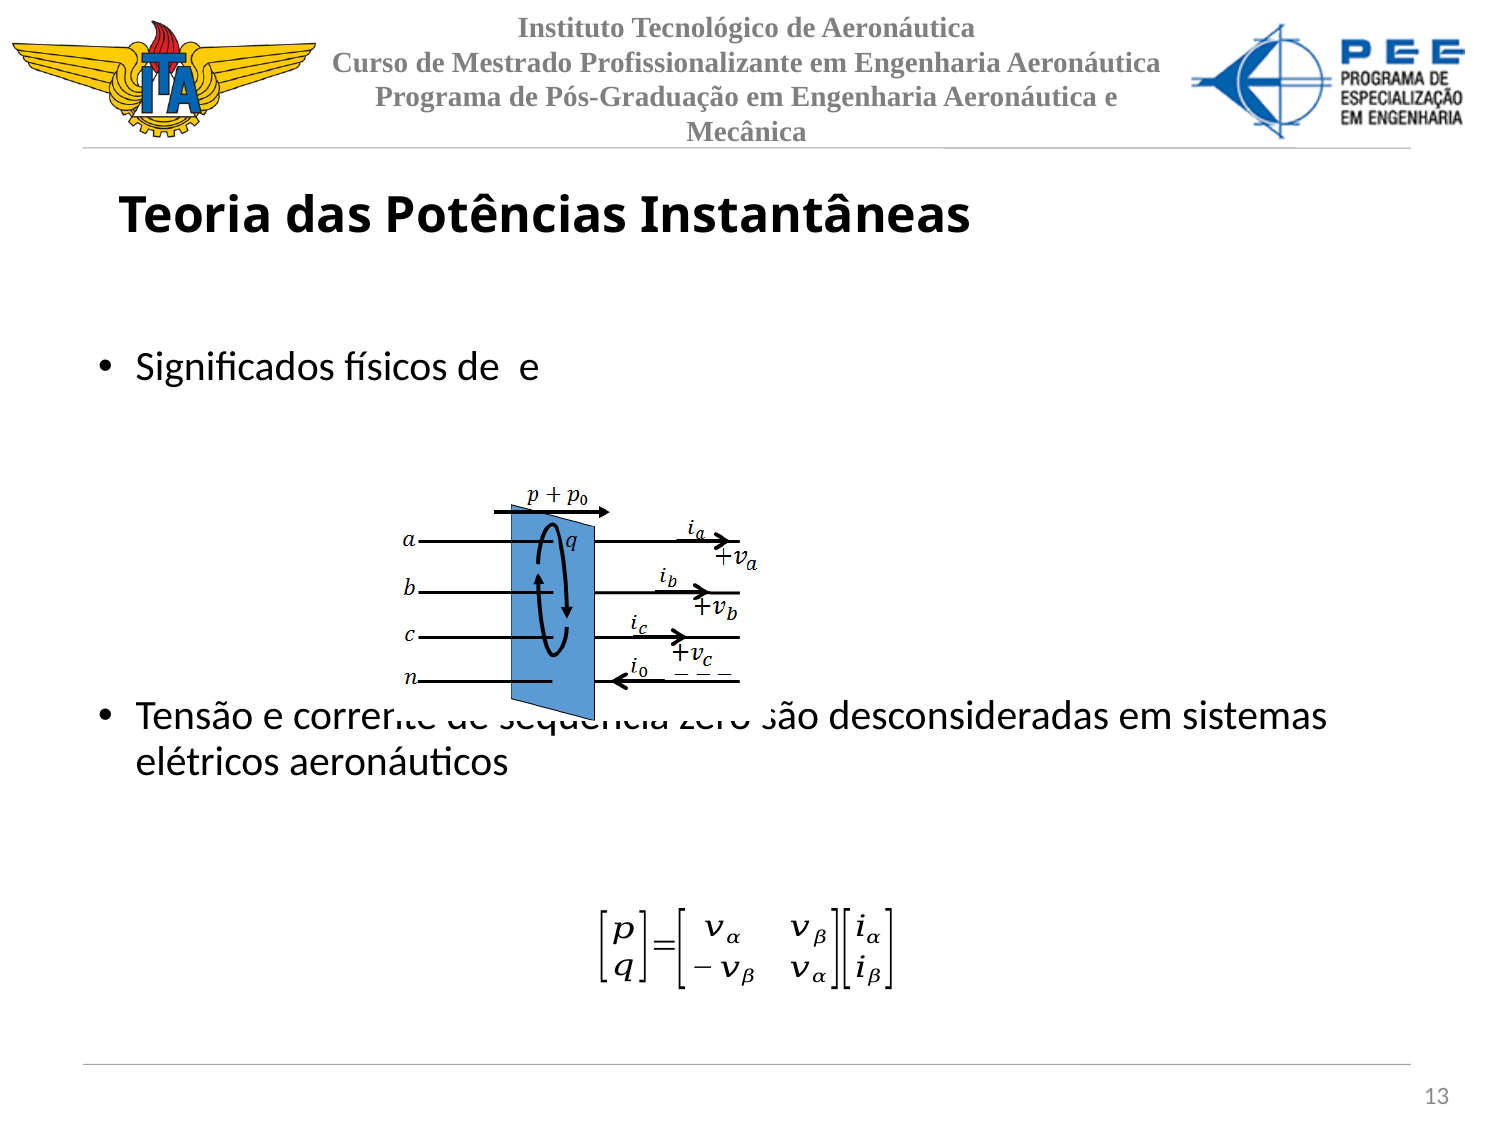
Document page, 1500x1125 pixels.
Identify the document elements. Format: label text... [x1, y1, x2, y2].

title Teoria das Potências Instantâneas [103, 177, 1397, 256]
slide_number 13 [1127, 1064, 1465, 1124]
picture [394, 478, 771, 721]
text_box Instituto Tecnológico de Aeronáutica Curso de Mestrado Profissionalizante em Engenharia Aeronáutica Programa de Pós-Graduação em Engenharia Aeronáutica e Mecânica [312, 0, 1182, 156]
picture [1191, 23, 1465, 141]
picture [12, 20, 316, 138]
